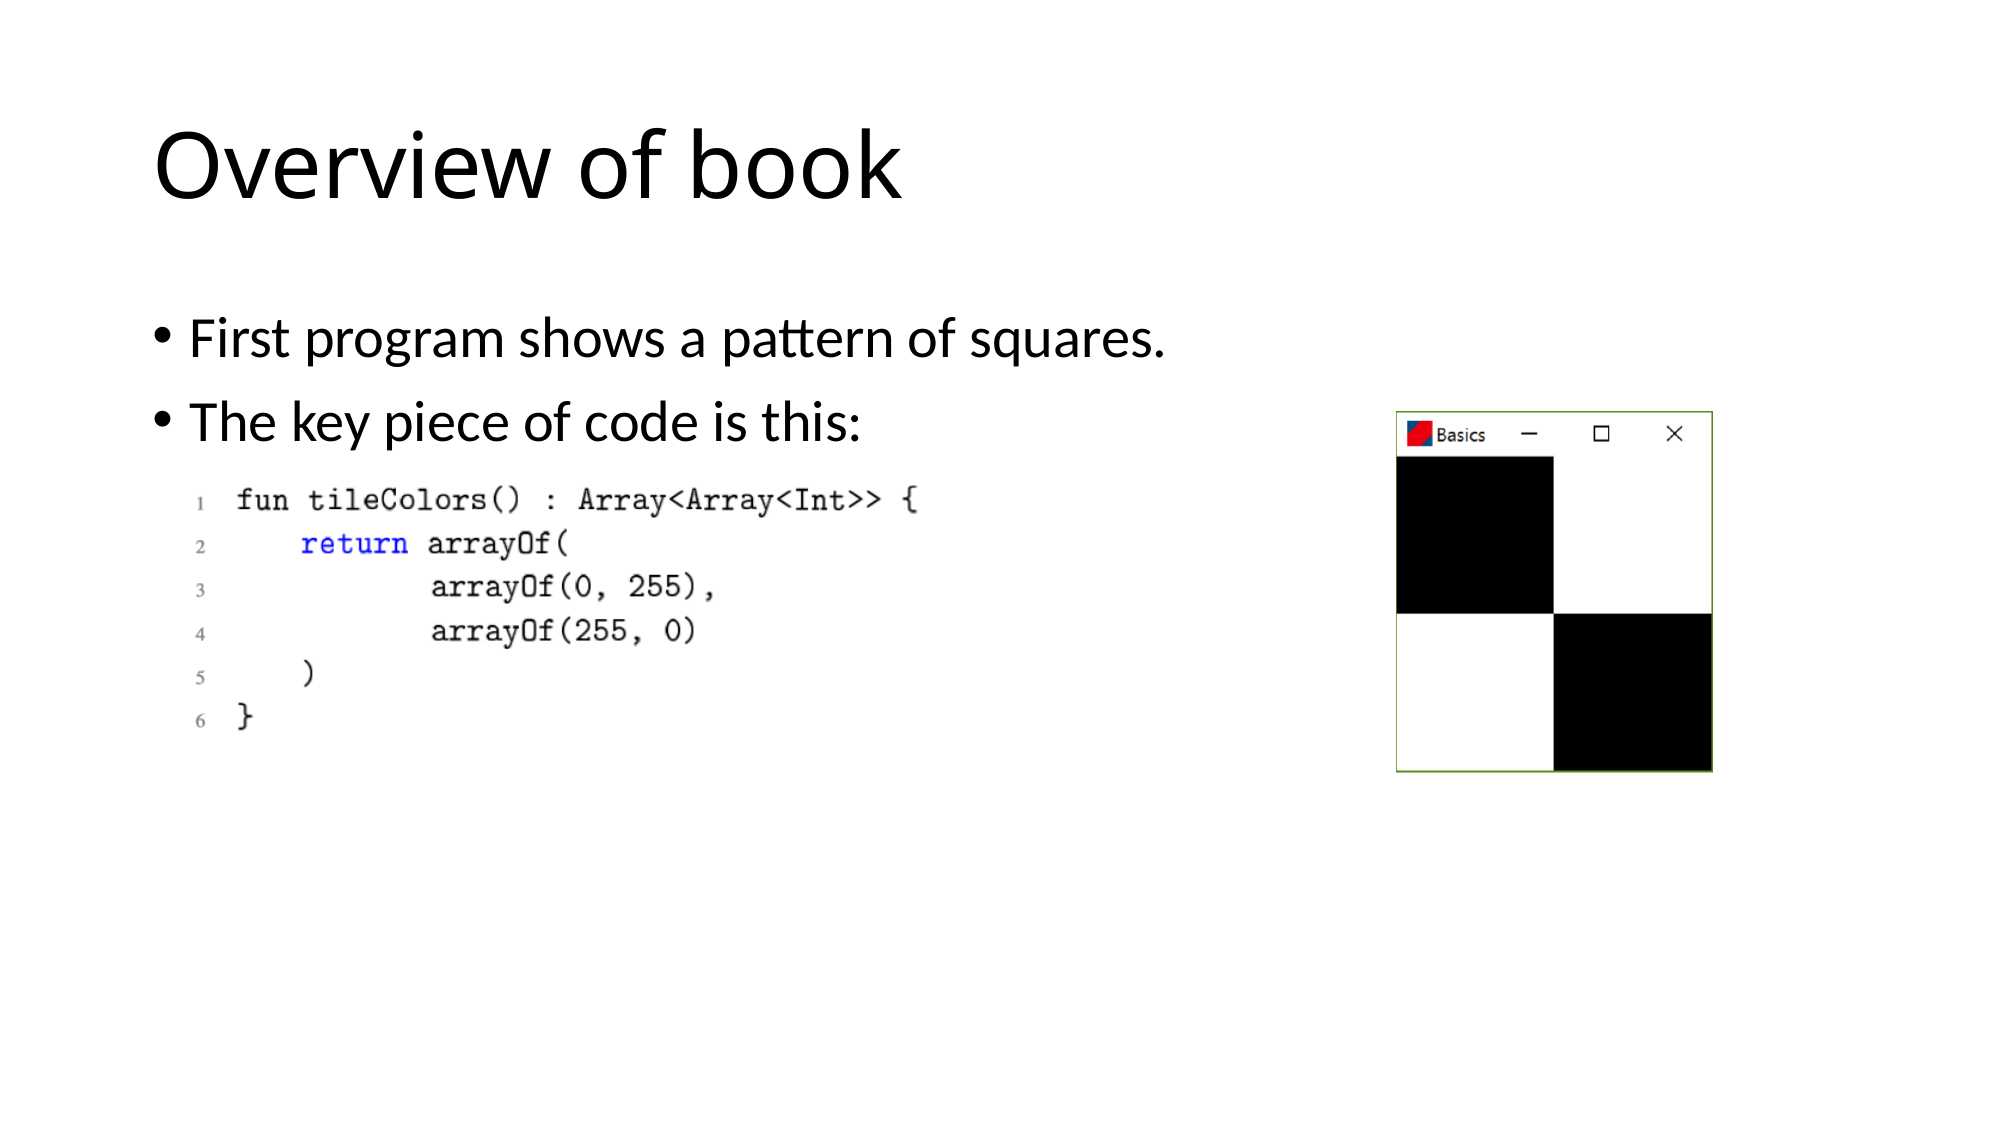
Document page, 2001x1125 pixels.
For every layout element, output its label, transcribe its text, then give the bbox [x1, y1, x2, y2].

title Overview of book [137, 59, 1863, 278]
picture [1386, 399, 1725, 780]
picture [175, 465, 930, 747]
list First program shows a pattern of squares. The key piece of code is this: [137, 299, 1863, 1014]
